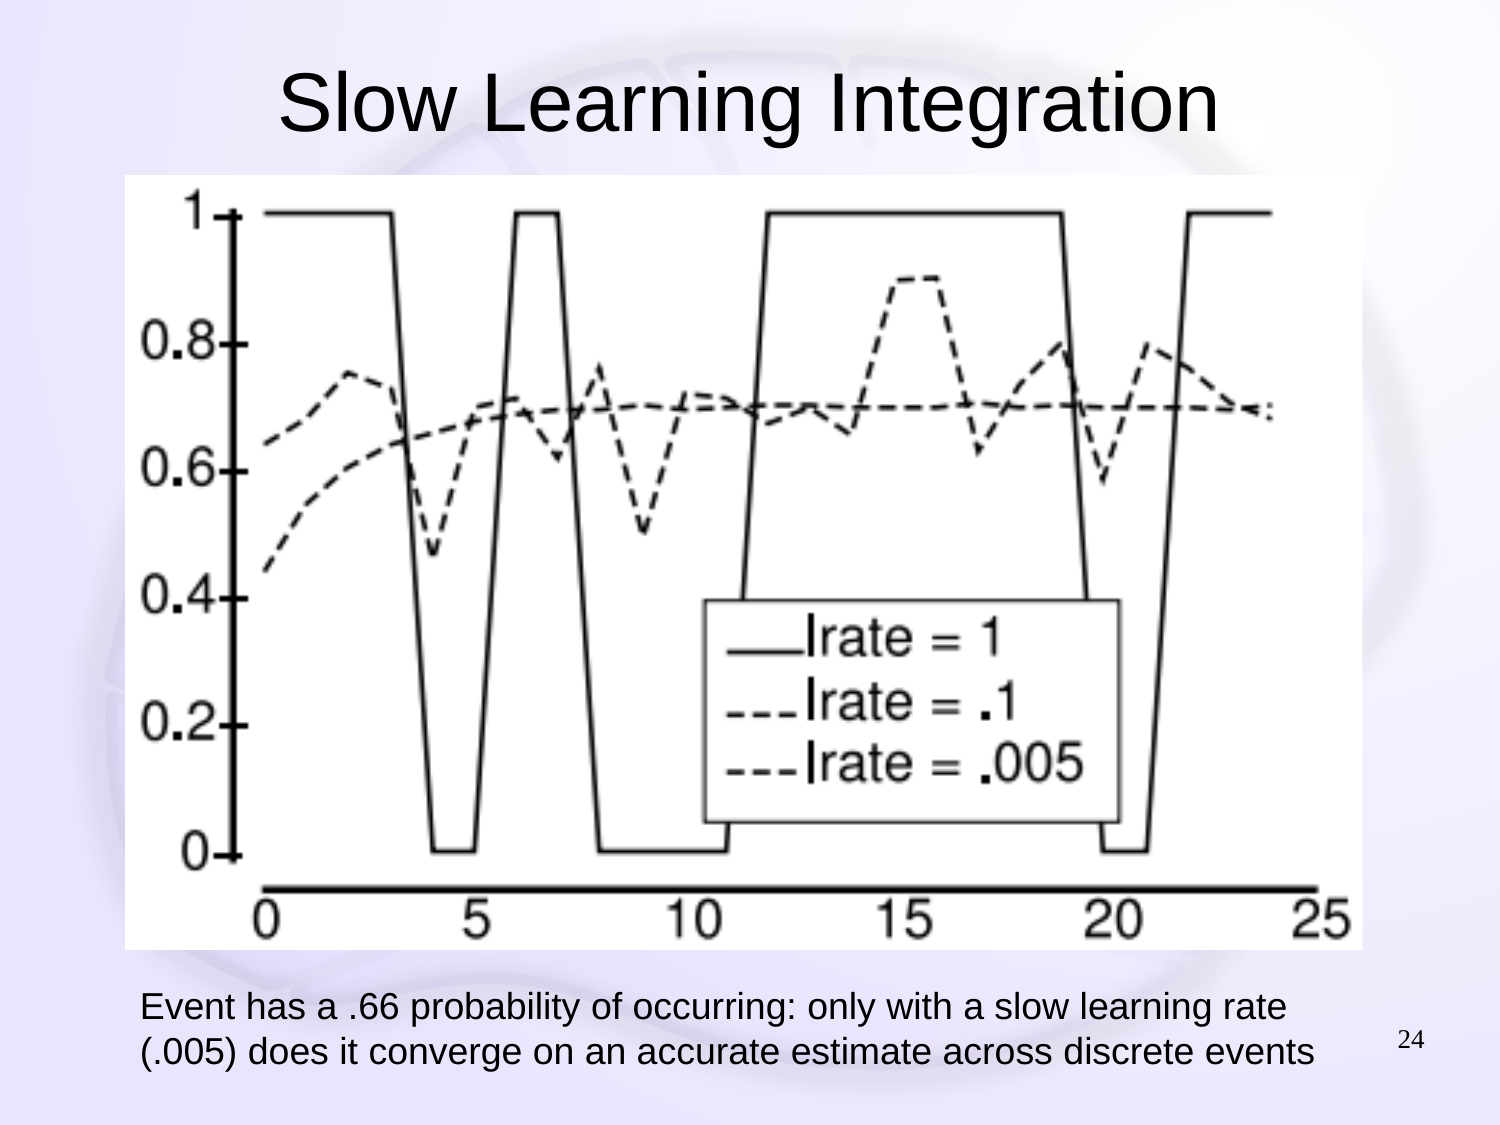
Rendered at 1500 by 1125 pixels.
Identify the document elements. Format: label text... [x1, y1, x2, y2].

slide_number 24 [1075, 1024, 1425, 1103]
picture [0, 0, 1500, 1125]
text_box Event has a .66 probability of occurring: only with a slow learning rate (.005) does it converge on an accurate estimate across discrete events [125, 974, 1363, 1080]
title Slow Learning Integration [74, 44, 1425, 163]
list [124, 175, 1363, 950]
